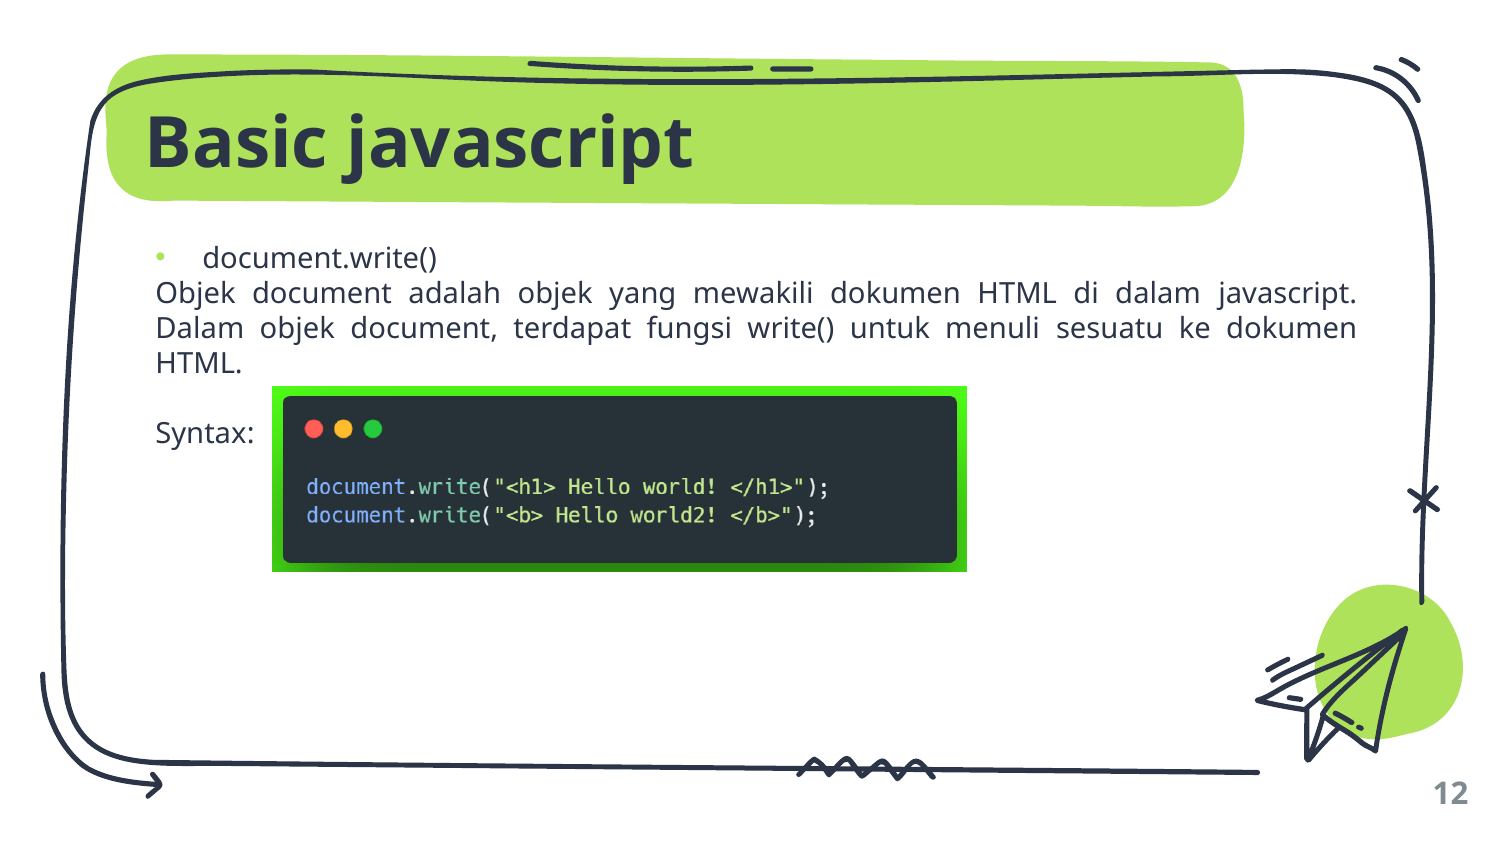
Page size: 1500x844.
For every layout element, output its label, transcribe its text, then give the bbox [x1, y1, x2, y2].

picture [271, 386, 967, 572]
title Basic javascript [144, 112, 1200, 178]
slide_number 12 [1378, 769, 1469, 820]
text_box [1254, 625, 1409, 763]
list document.write() Objek document adalah objek yang mewakili dokumen HTML di dalam javascript. Dalam objek document, terdapat fungsi write() untuk menuli sesuatu ke dokumen HTML. Syntax: [140, 211, 1358, 747]
